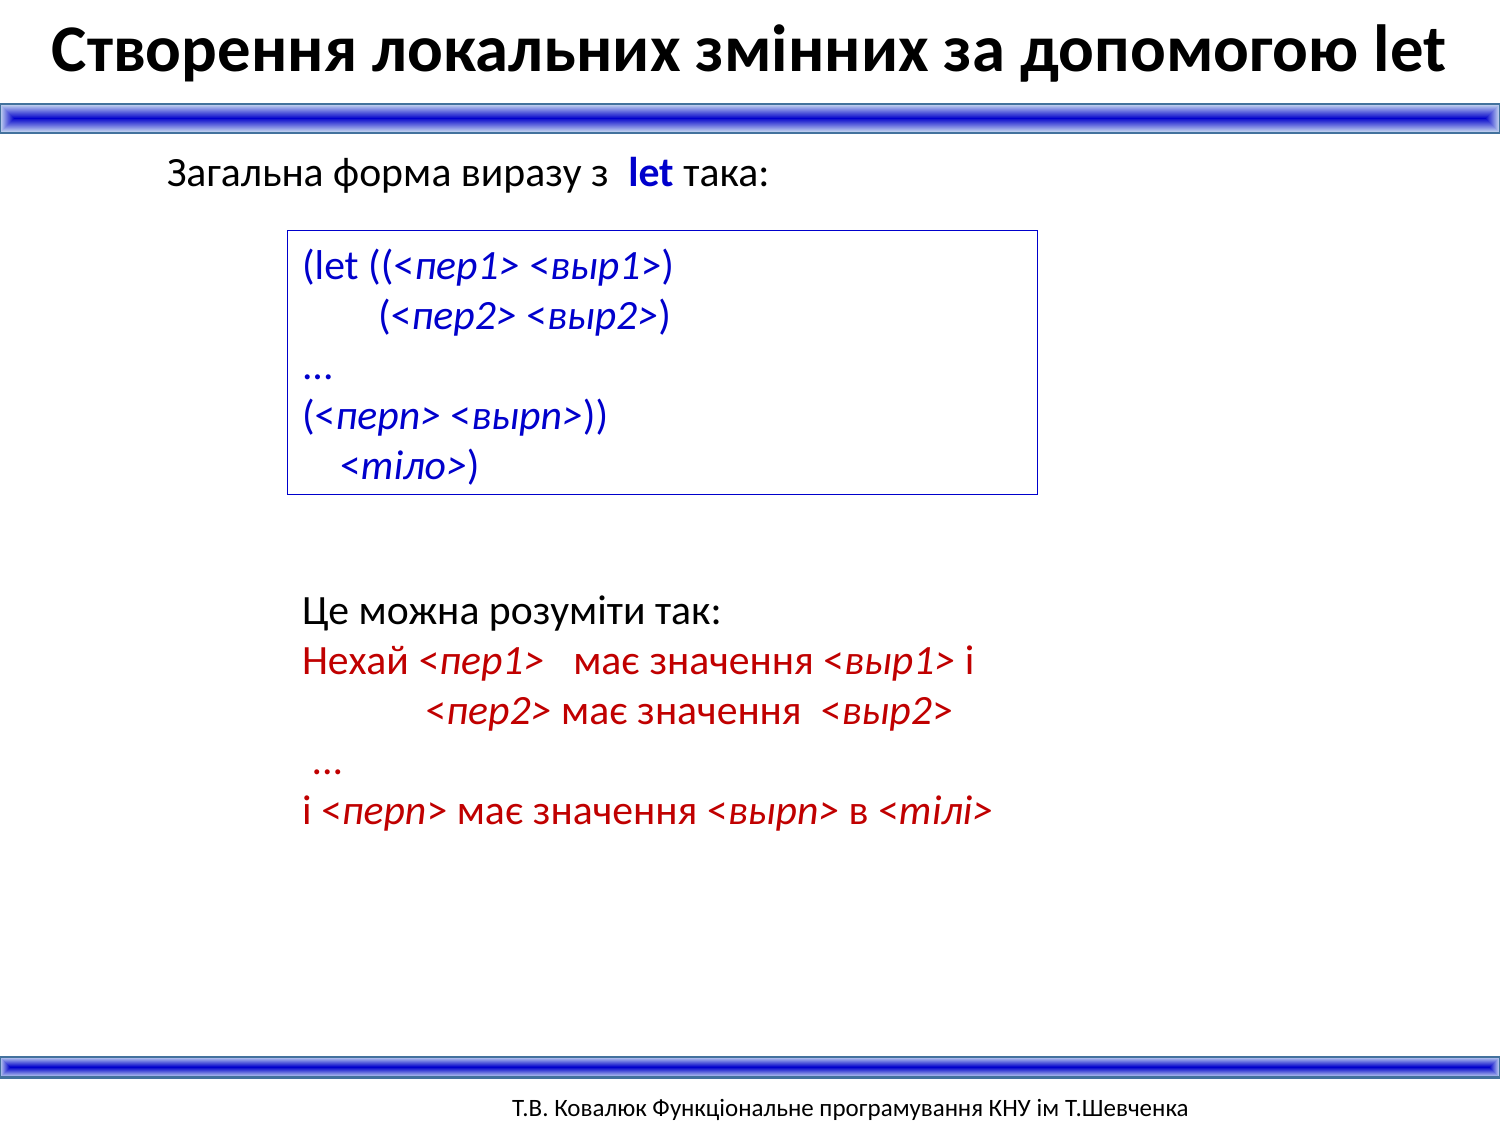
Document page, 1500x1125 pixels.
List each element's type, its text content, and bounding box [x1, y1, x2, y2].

text_box Це можна розуміти так: Нехай <пер1> має значення <выр1> i <пер2> має значення <выр2> ... i <перn> має значення <вырn> в <тілі> [287, 575, 1026, 841]
text_box Створення локальних змінних за допомогою let [0, 0, 1500, 92]
text_box (let ((<пер1> <выр1>) (<пер2> <выр2>) ... (<перn> <вырn>)) <тiло>) [287, 230, 1038, 495]
text_box Загальна форма виразу з let така: [151, 137, 785, 203]
